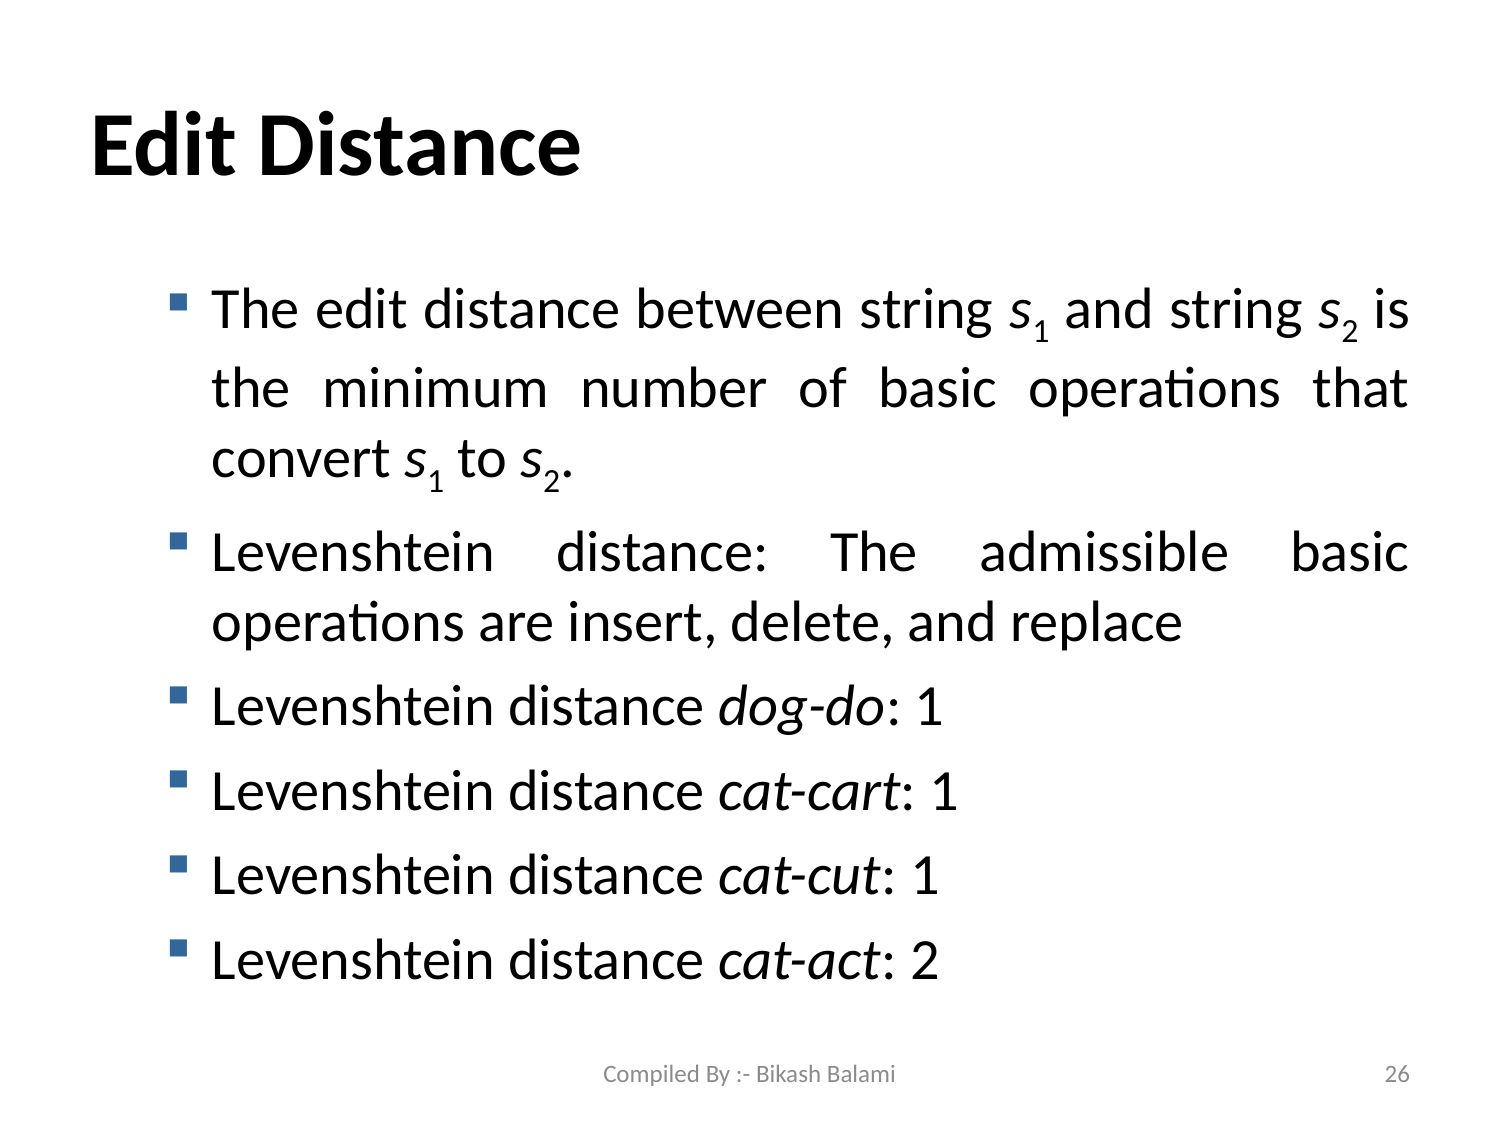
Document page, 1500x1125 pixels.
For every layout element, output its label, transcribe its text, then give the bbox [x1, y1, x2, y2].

slide_number 26 [1074, 1042, 1425, 1103]
list The edit distance between string s1 and string s2 is the minimum number of basic operations that convert s1 to s2. Levenshtein distance: The admissible basic operations are insert, delete, and replace Levenshtein distance dog-do: 1 Levenshtein distance cat-cart: 1 Levenshtein distance cat-cut: 1 Levenshtein distance cat-act: 2 [75, 262, 1425, 1005]
title Edit Distance [75, 45, 1425, 233]
footer Compiled By :- Bikash Balami [512, 1042, 988, 1103]
